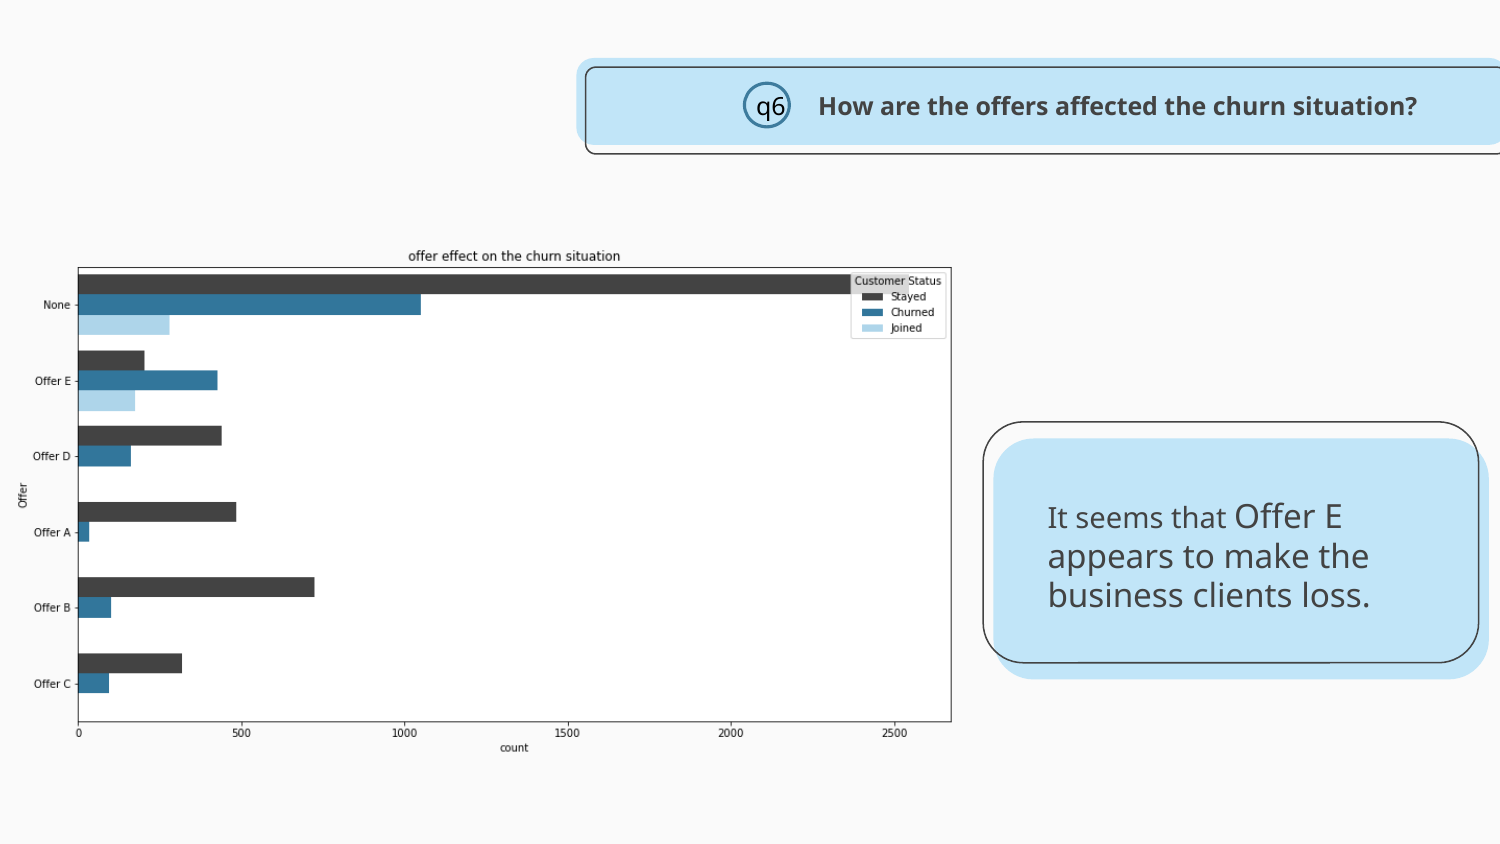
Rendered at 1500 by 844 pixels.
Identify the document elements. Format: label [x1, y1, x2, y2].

text_box [982, 421, 1490, 680]
picture [10, 243, 958, 761]
text_box [740, 82, 1455, 129]
